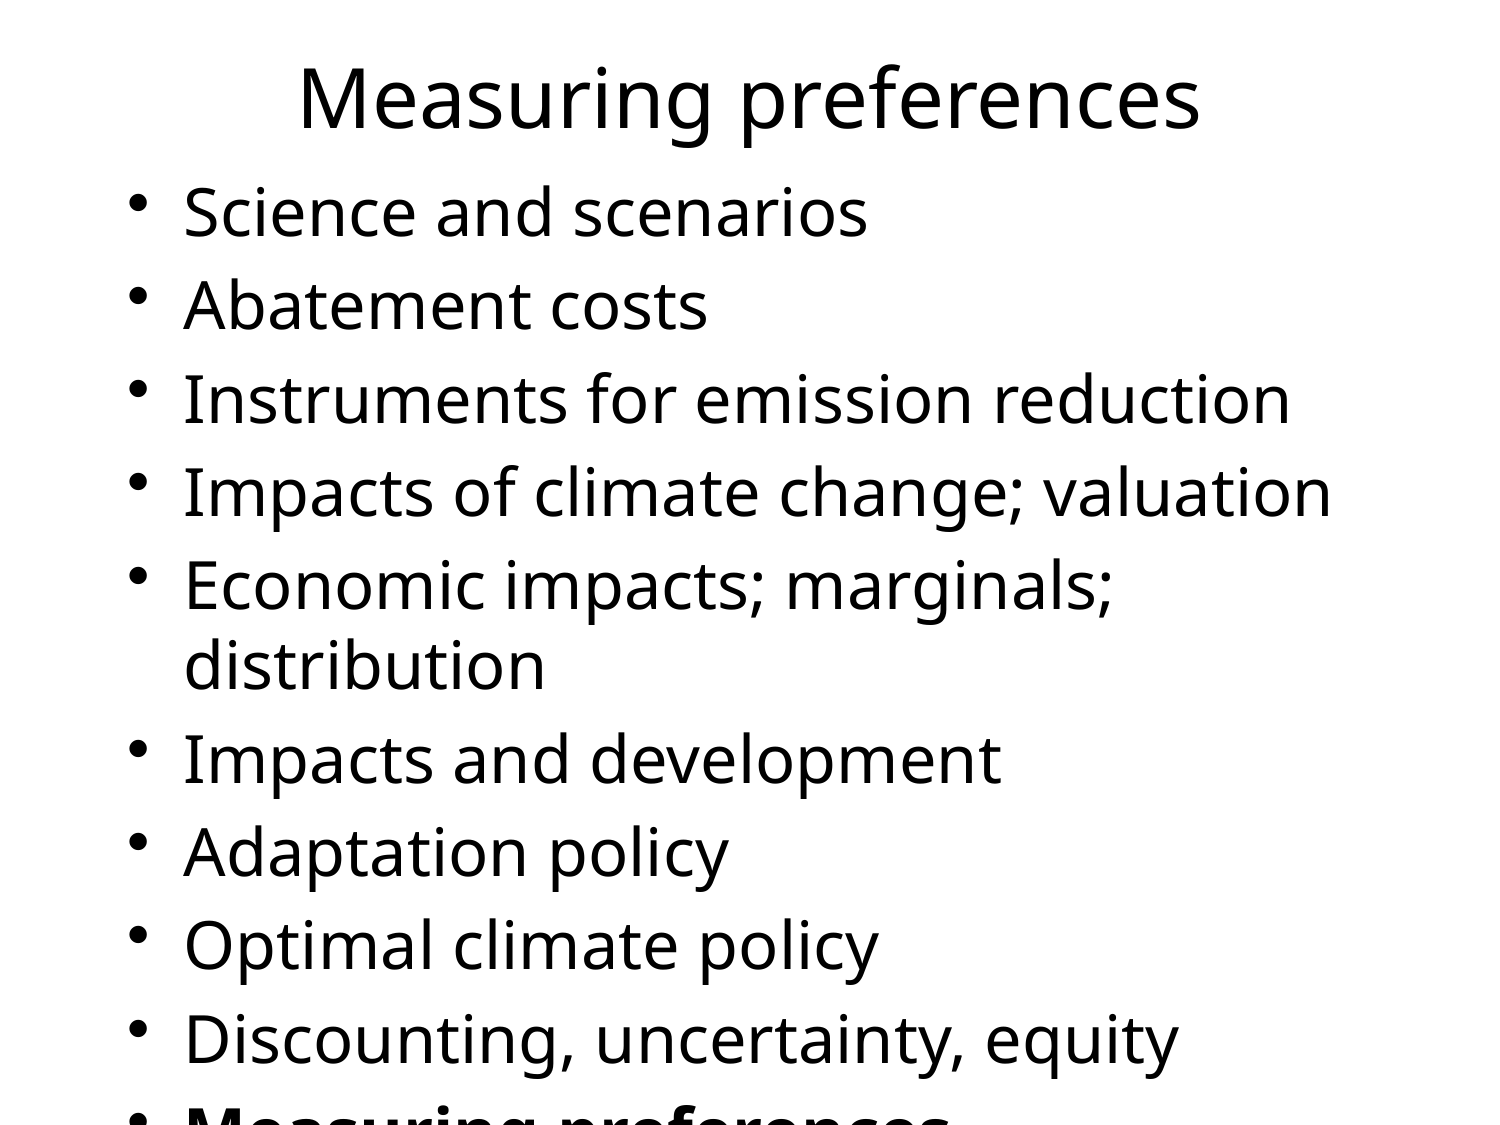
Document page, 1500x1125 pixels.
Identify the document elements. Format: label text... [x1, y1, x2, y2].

title Measuring preferences [87, 1, 1413, 190]
list Science and scenarios Abatement costs Instruments for emission reduction Impacts of climate change; valuation Economic impacts; marginals; distribution Impacts and development Adaptation policy Optimal climate policy Discounting, uncertainty, equity Measuring preferences [112, 162, 1388, 838]
